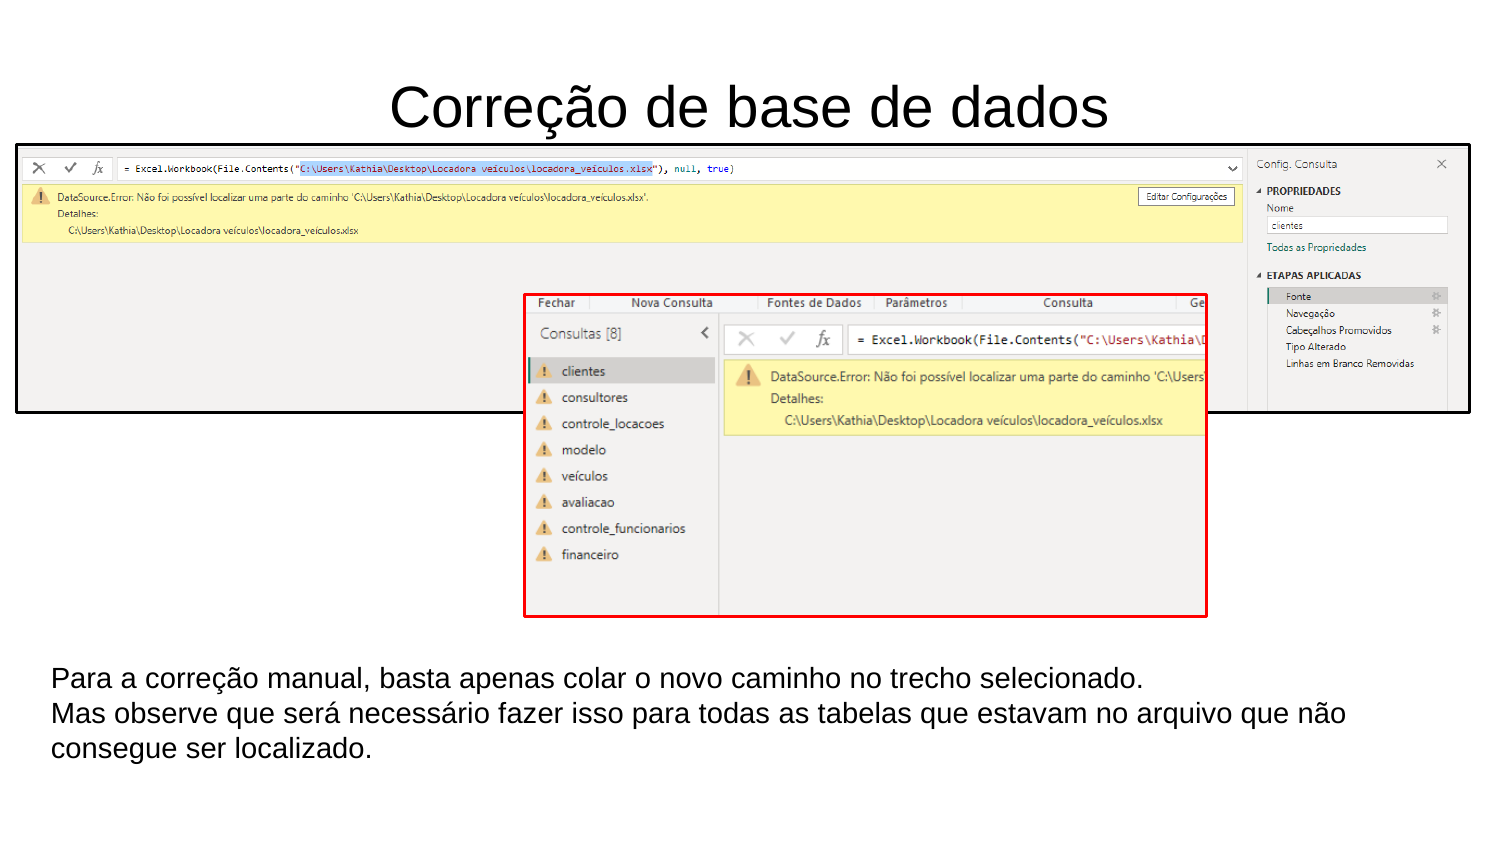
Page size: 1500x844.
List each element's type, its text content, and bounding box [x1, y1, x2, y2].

title Correção de base de dados [75, 33, 1425, 143]
picture [17, 145, 1469, 616]
text_box Para a correção manual, basta apenas colar o novo caminho no trecho selecionado. Mas observe que será necessário fazer isso para todas as tabelas que estavam no arquivo que não consegue ser localizado. [35, 644, 1450, 815]
